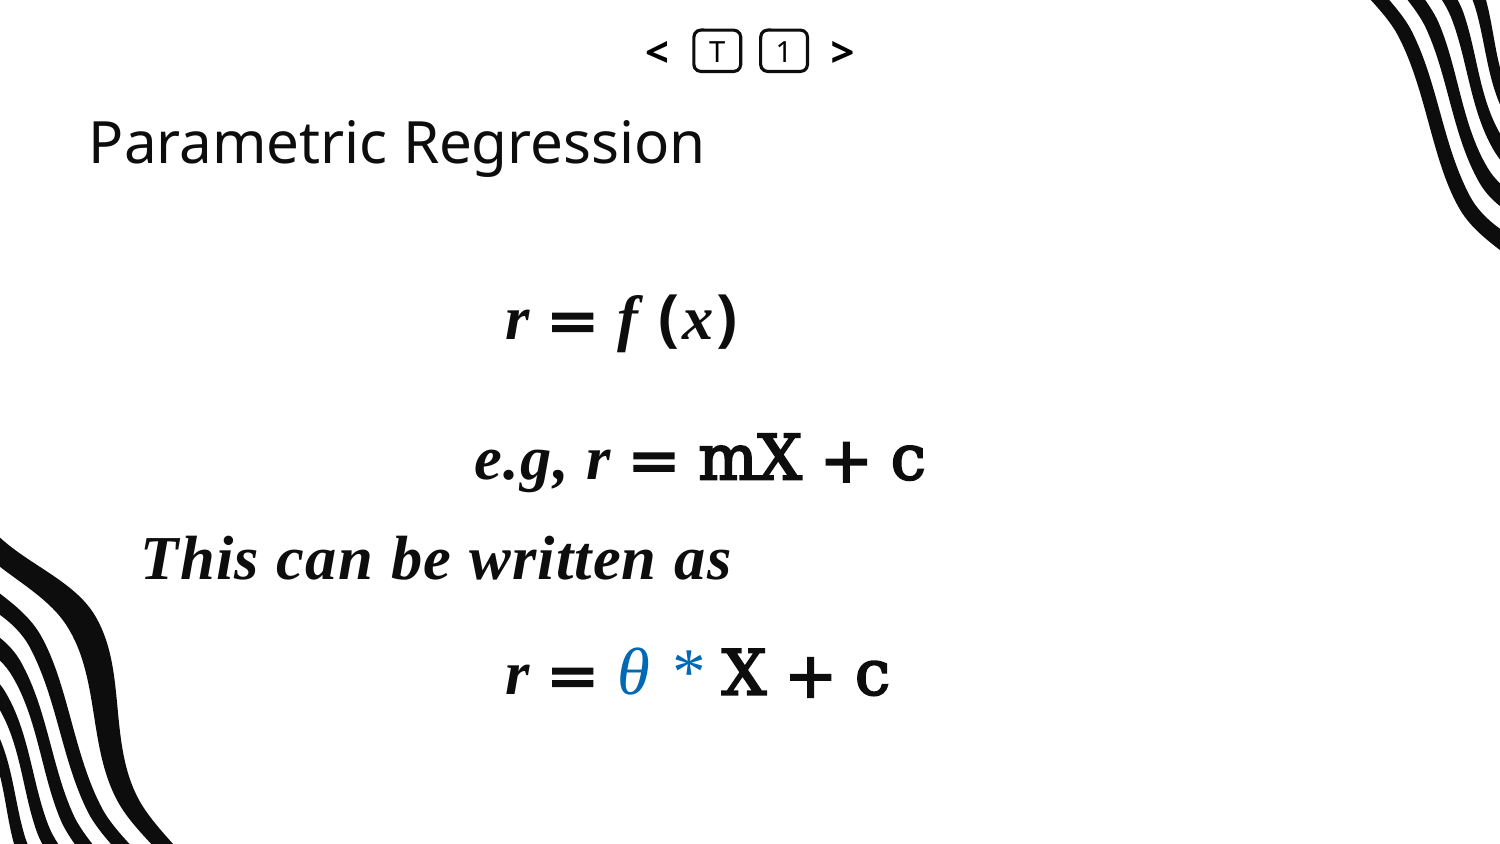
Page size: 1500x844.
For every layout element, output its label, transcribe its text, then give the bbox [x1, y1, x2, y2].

text_box > [819, 30, 867, 72]
text_box 1 [760, 30, 808, 72]
text_box r = θ * X + c [491, 620, 1304, 716]
text_box T [693, 30, 741, 72]
text_box < [633, 30, 681, 72]
text_box e.g, r = mX + c [460, 409, 1273, 500]
text_box r = f (x) [491, 269, 792, 360]
title Parametric Regression [73, 99, 1288, 194]
text_box This can be written as [126, 509, 939, 599]
